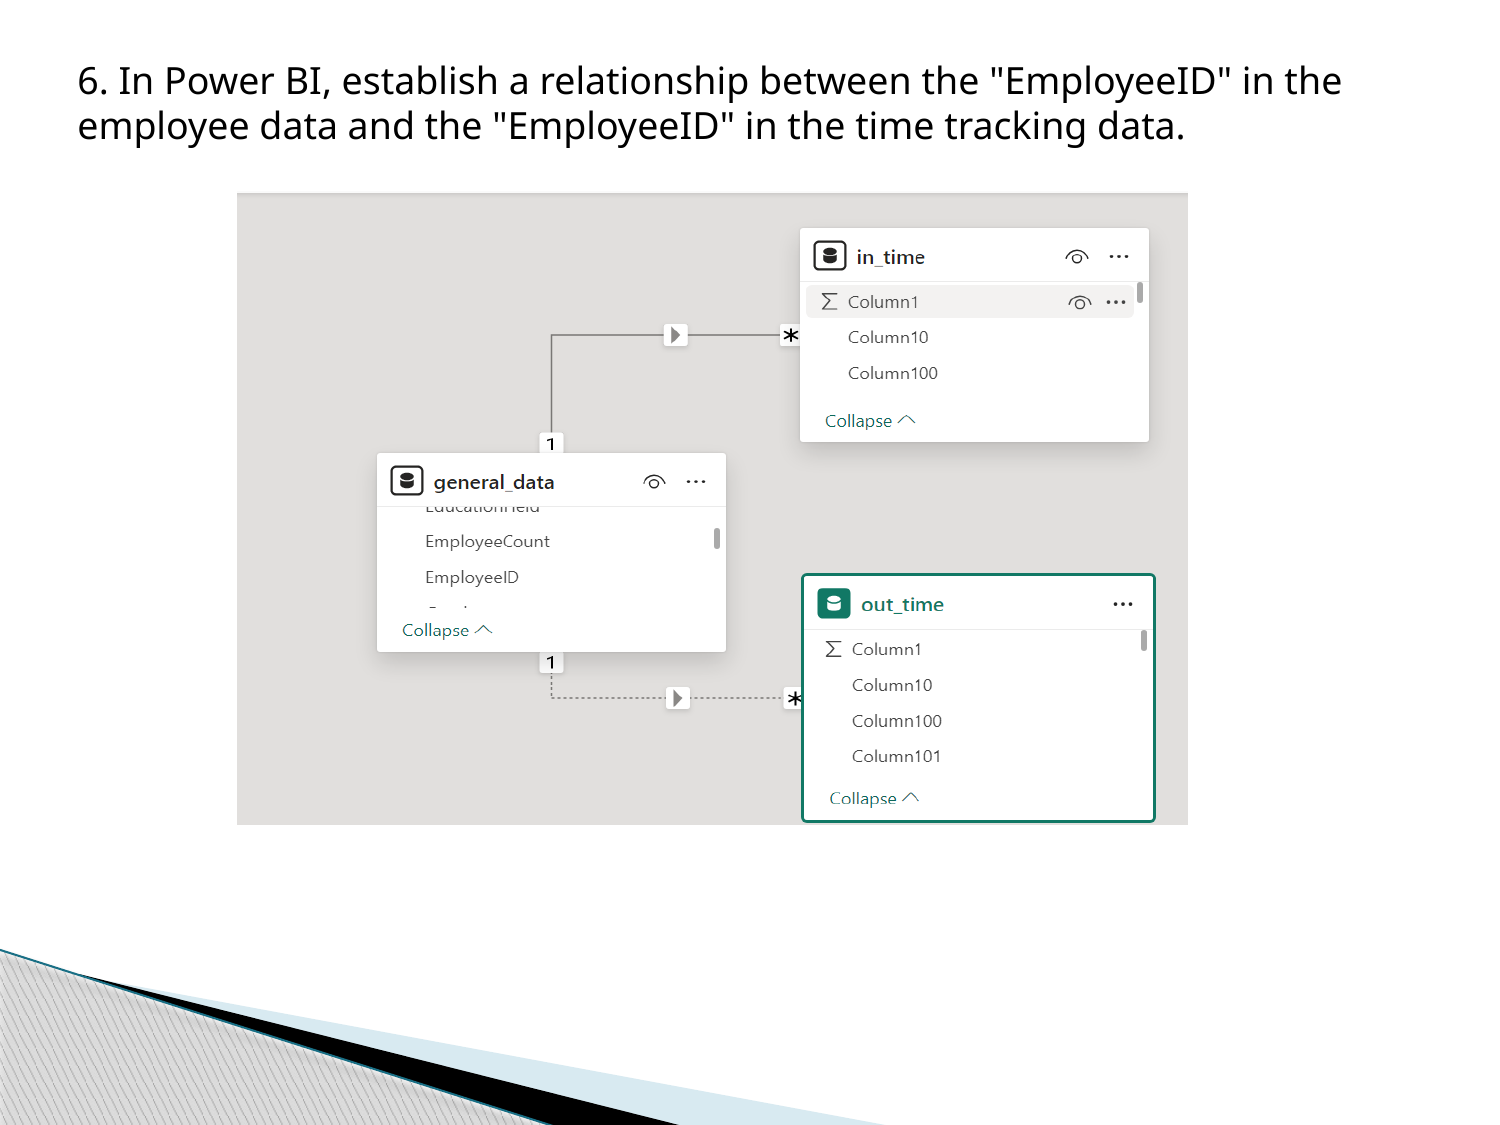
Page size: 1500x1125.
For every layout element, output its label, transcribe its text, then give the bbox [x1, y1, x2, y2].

text_box 6. In Power BI, establish a relationship between the "EmployeeID" in the employee data and the "EmployeeID" in the time tracking data. [62, 49, 1438, 200]
picture [237, 191, 1188, 826]
